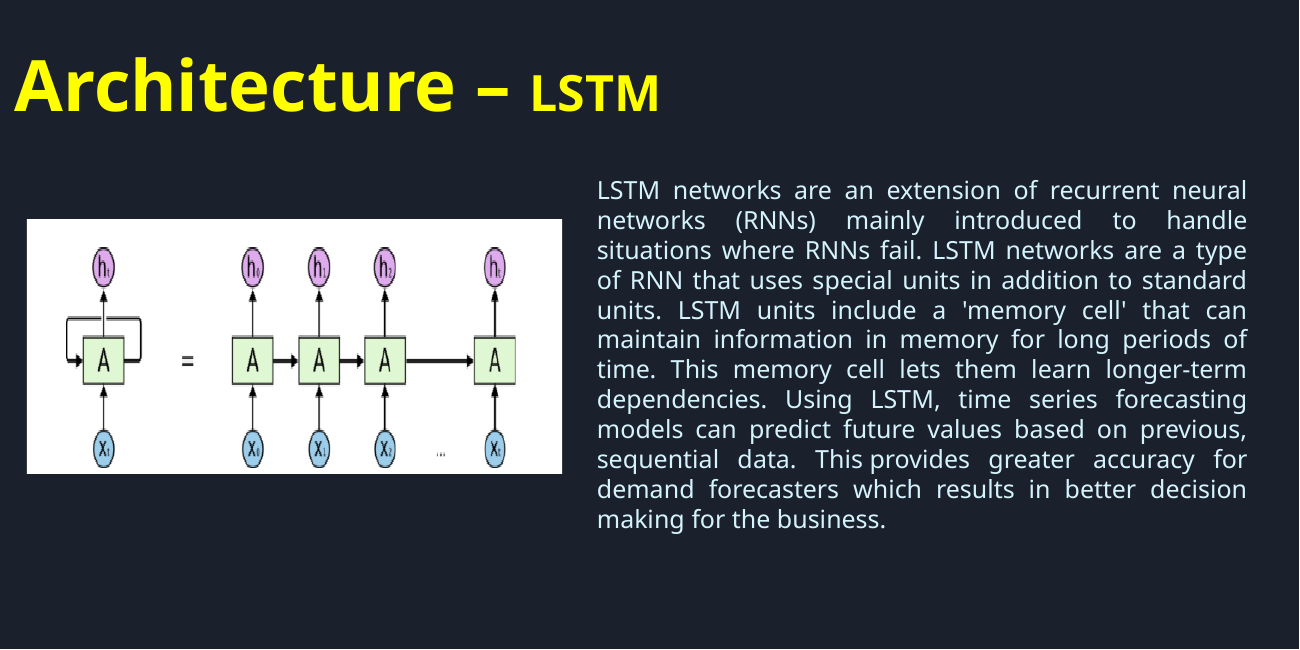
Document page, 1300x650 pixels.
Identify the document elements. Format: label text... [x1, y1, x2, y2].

picture [26, 218, 563, 474]
text_box LSTM networks are an extension of recurrent neural networks (RNNs) mainly introduced to handle situations where RNNs fail. LSTM networks are a type of RNN that uses special units in addition to standard units. LSTM units include a 'memory cell' that can maintain information in memory for long periods of time. This memory cell lets them learn longer-term dependencies. Using LSTM, time series forecasting models can predict future values based on previous, sequential data. This provides greater accuracy for demand forecasters which results in better decision making for the business. [582, 166, 1263, 541]
text_box Architecture – LSTM [0, 32, 1299, 148]
